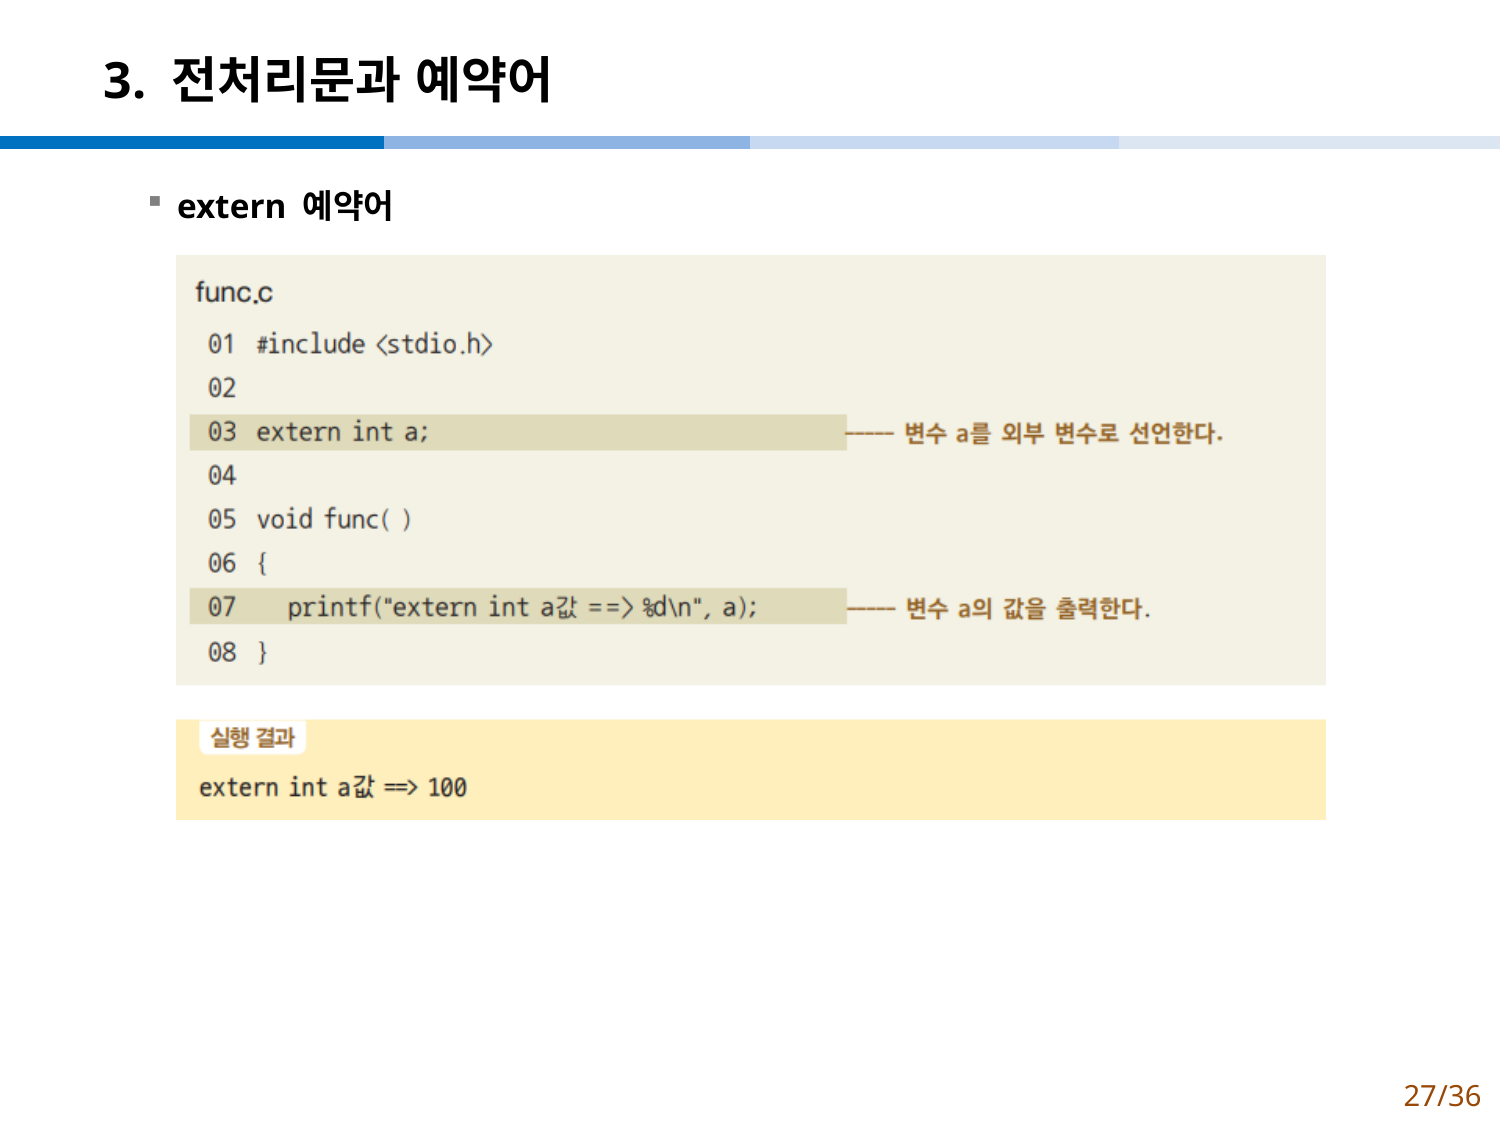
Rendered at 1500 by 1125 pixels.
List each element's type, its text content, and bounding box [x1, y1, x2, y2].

title 3. 전처리문과 예약어 [88, 32, 1330, 124]
list extern 예약어 [88, 177, 1459, 1077]
picture [176, 255, 1326, 820]
